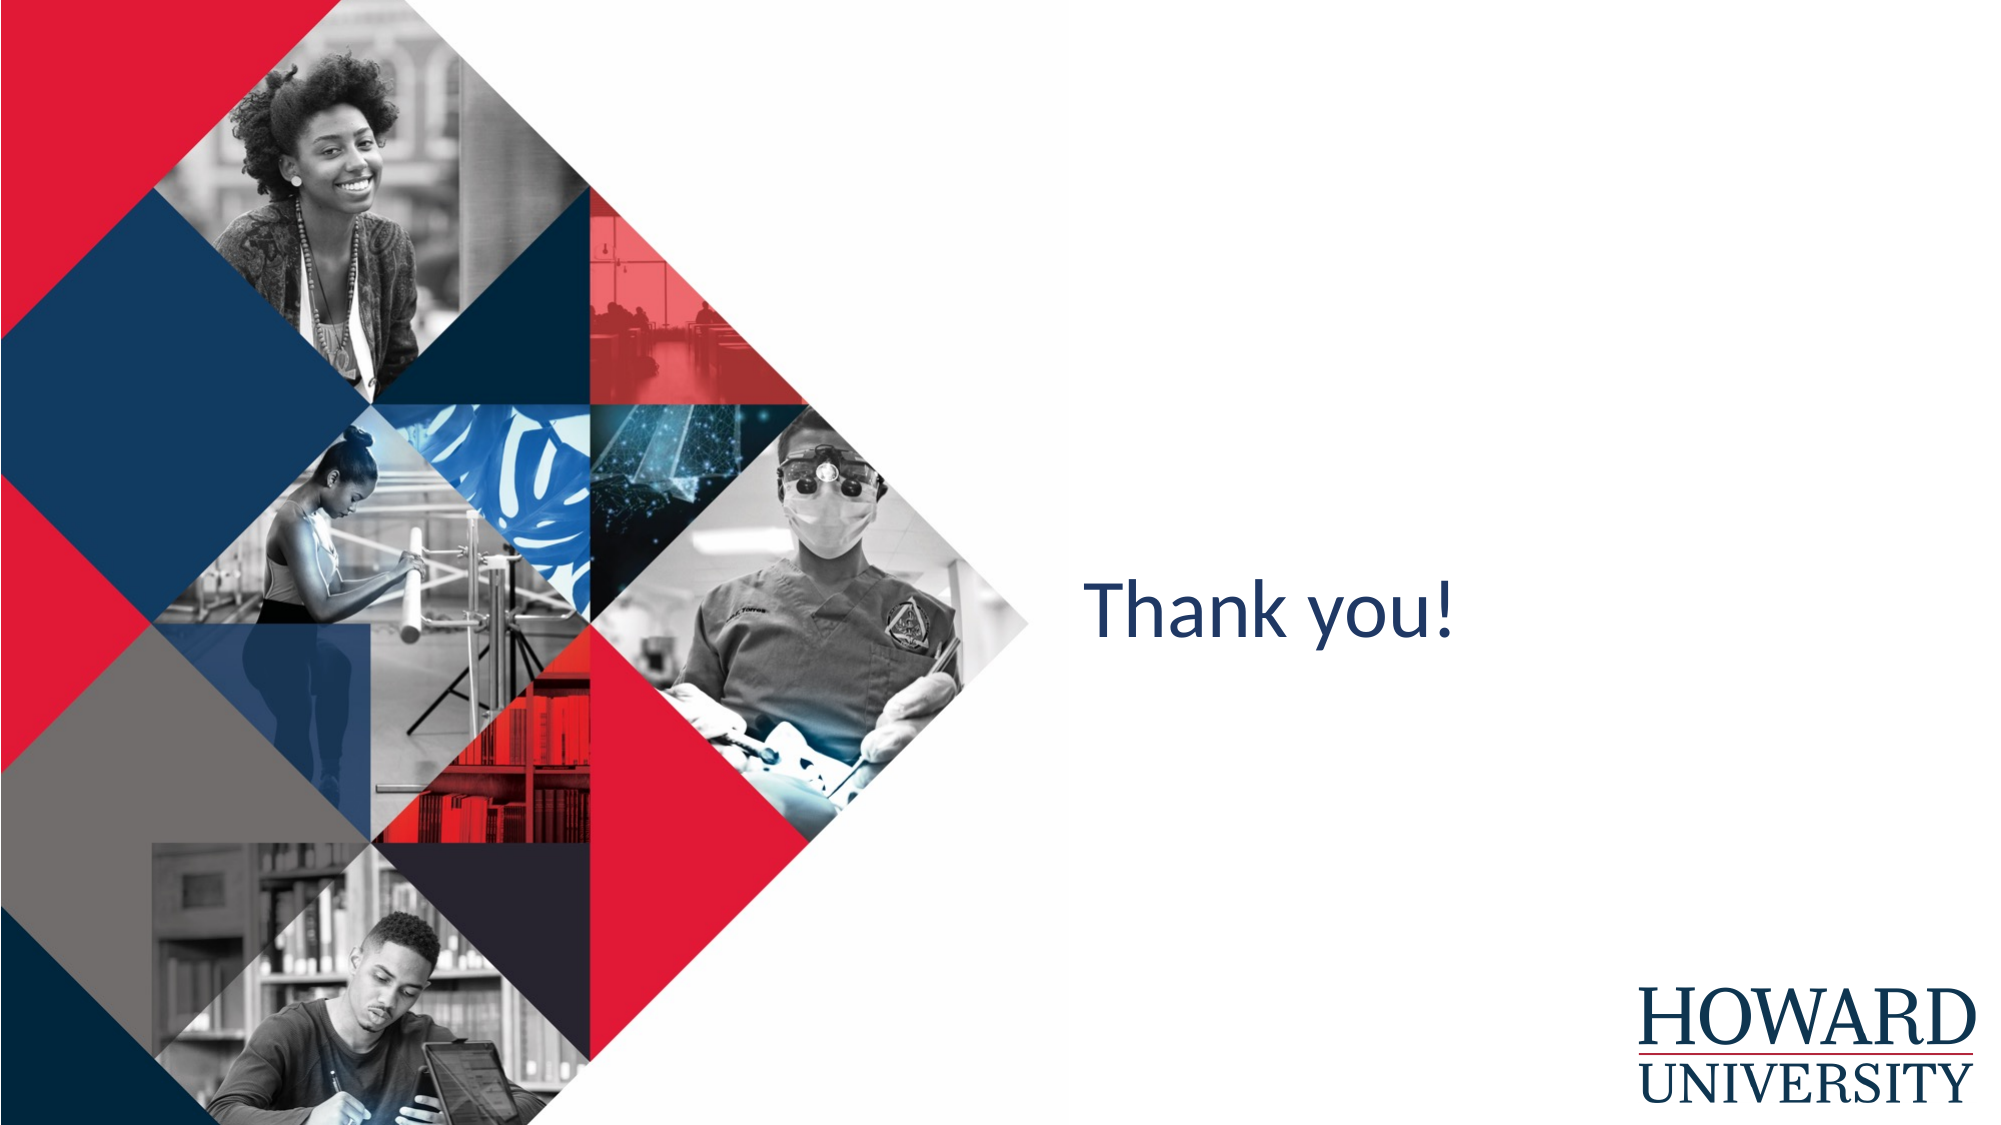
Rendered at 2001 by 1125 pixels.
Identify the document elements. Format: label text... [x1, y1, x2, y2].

list Thank you! [1068, 557, 1903, 918]
picture [1638, 979, 1977, 1103]
picture [1, 0, 1069, 1125]
